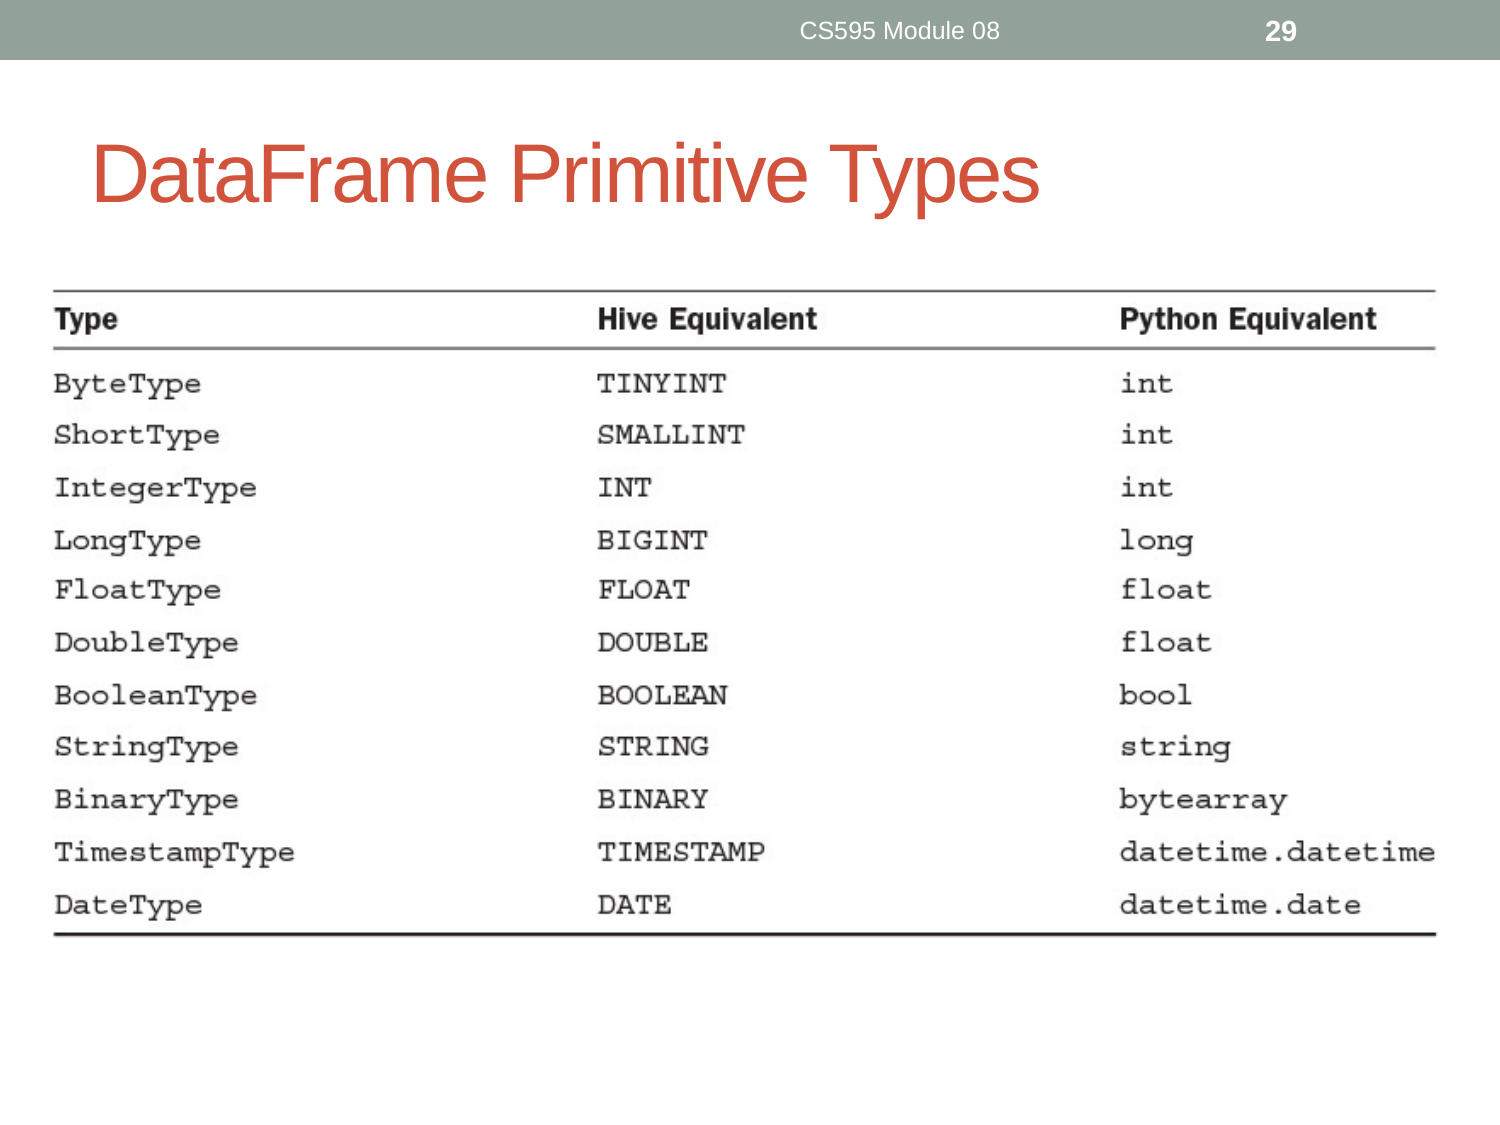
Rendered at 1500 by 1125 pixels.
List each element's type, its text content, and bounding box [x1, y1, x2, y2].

title DataFrame Primitive Types [75, 87, 1425, 250]
footer CS595 Module 08 [562, 3, 1238, 57]
slide_number 29 [1250, 3, 1425, 57]
picture [51, 289, 1438, 938]
